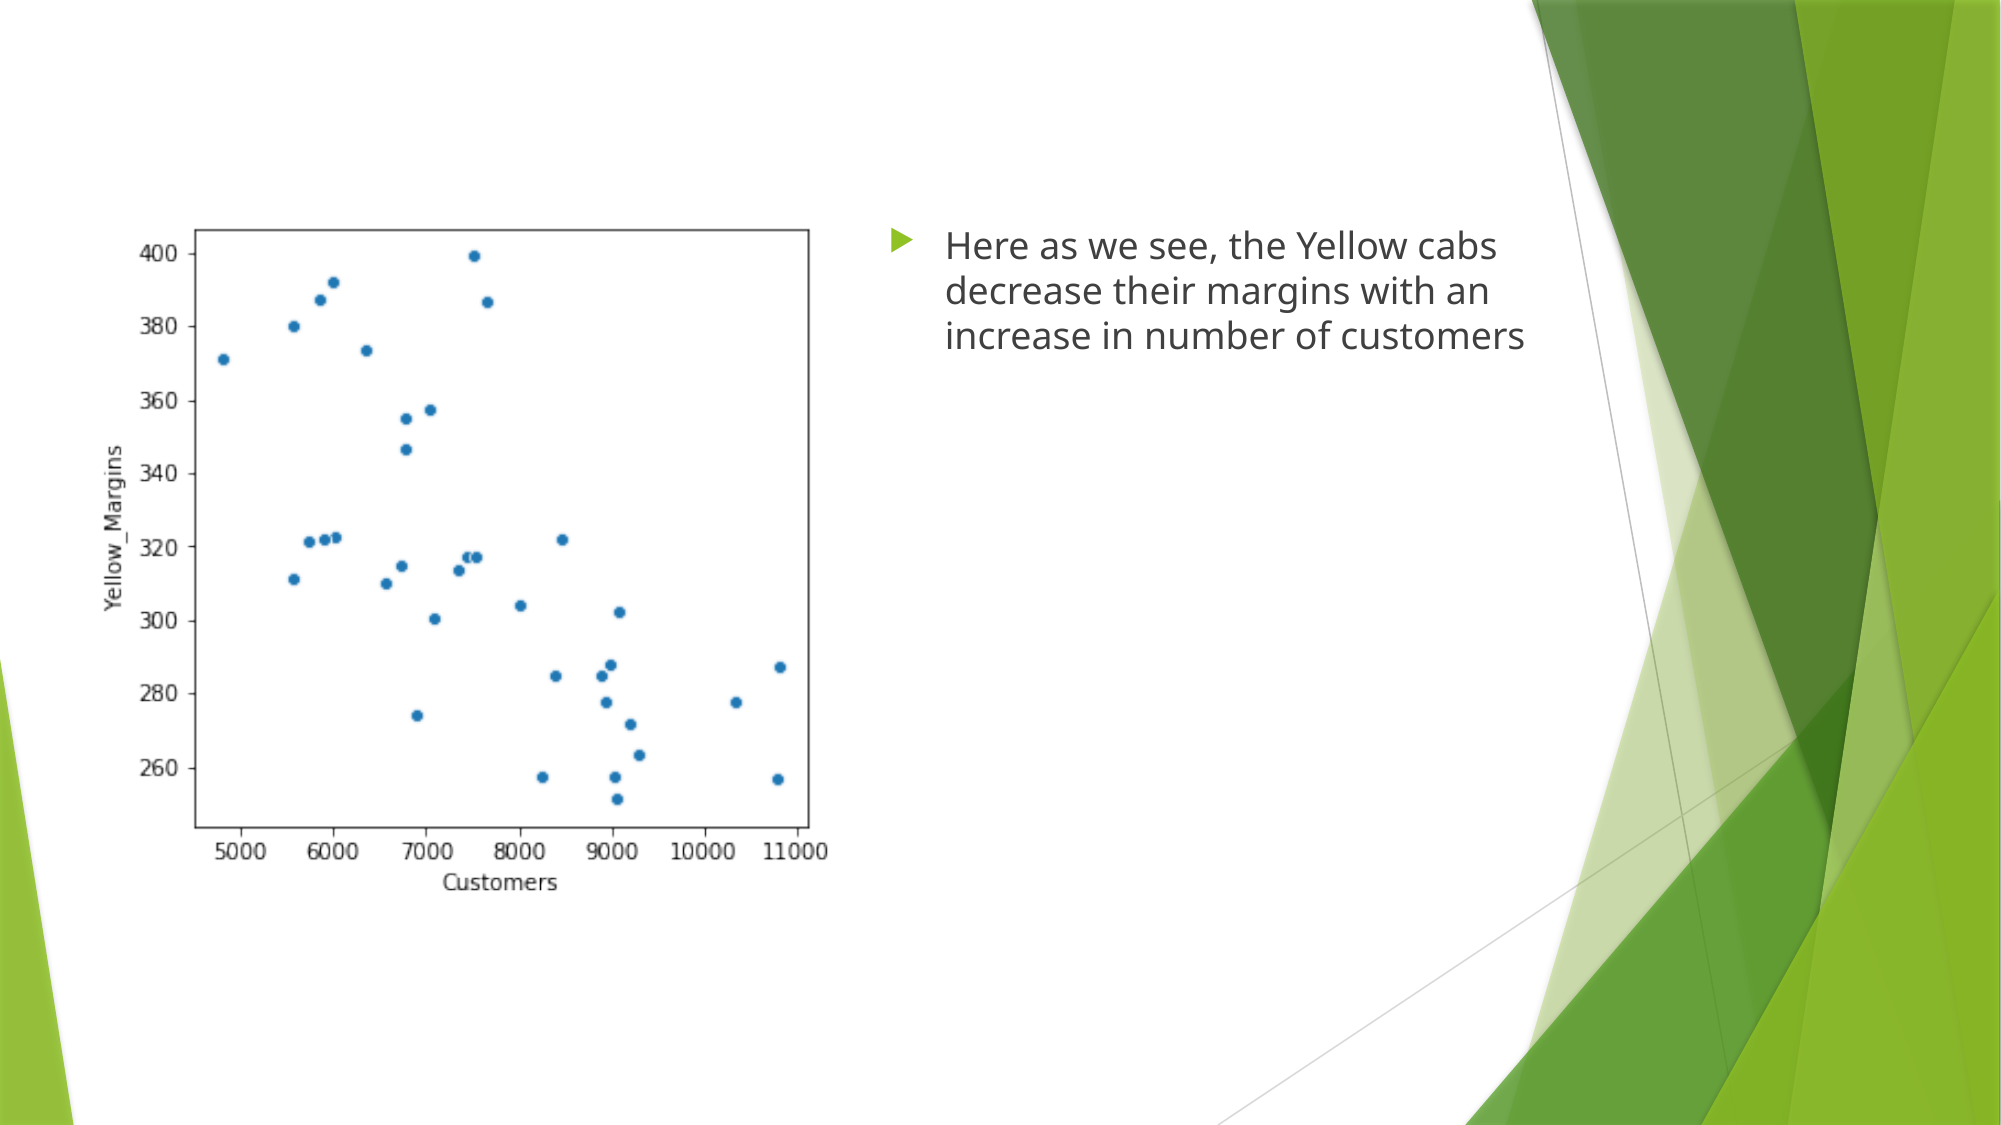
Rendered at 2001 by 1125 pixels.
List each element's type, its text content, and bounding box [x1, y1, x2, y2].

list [89, 213, 848, 911]
list Here as we see, the Yellow cabs decrease their margins with an increase in number of customers [873, 214, 1560, 840]
